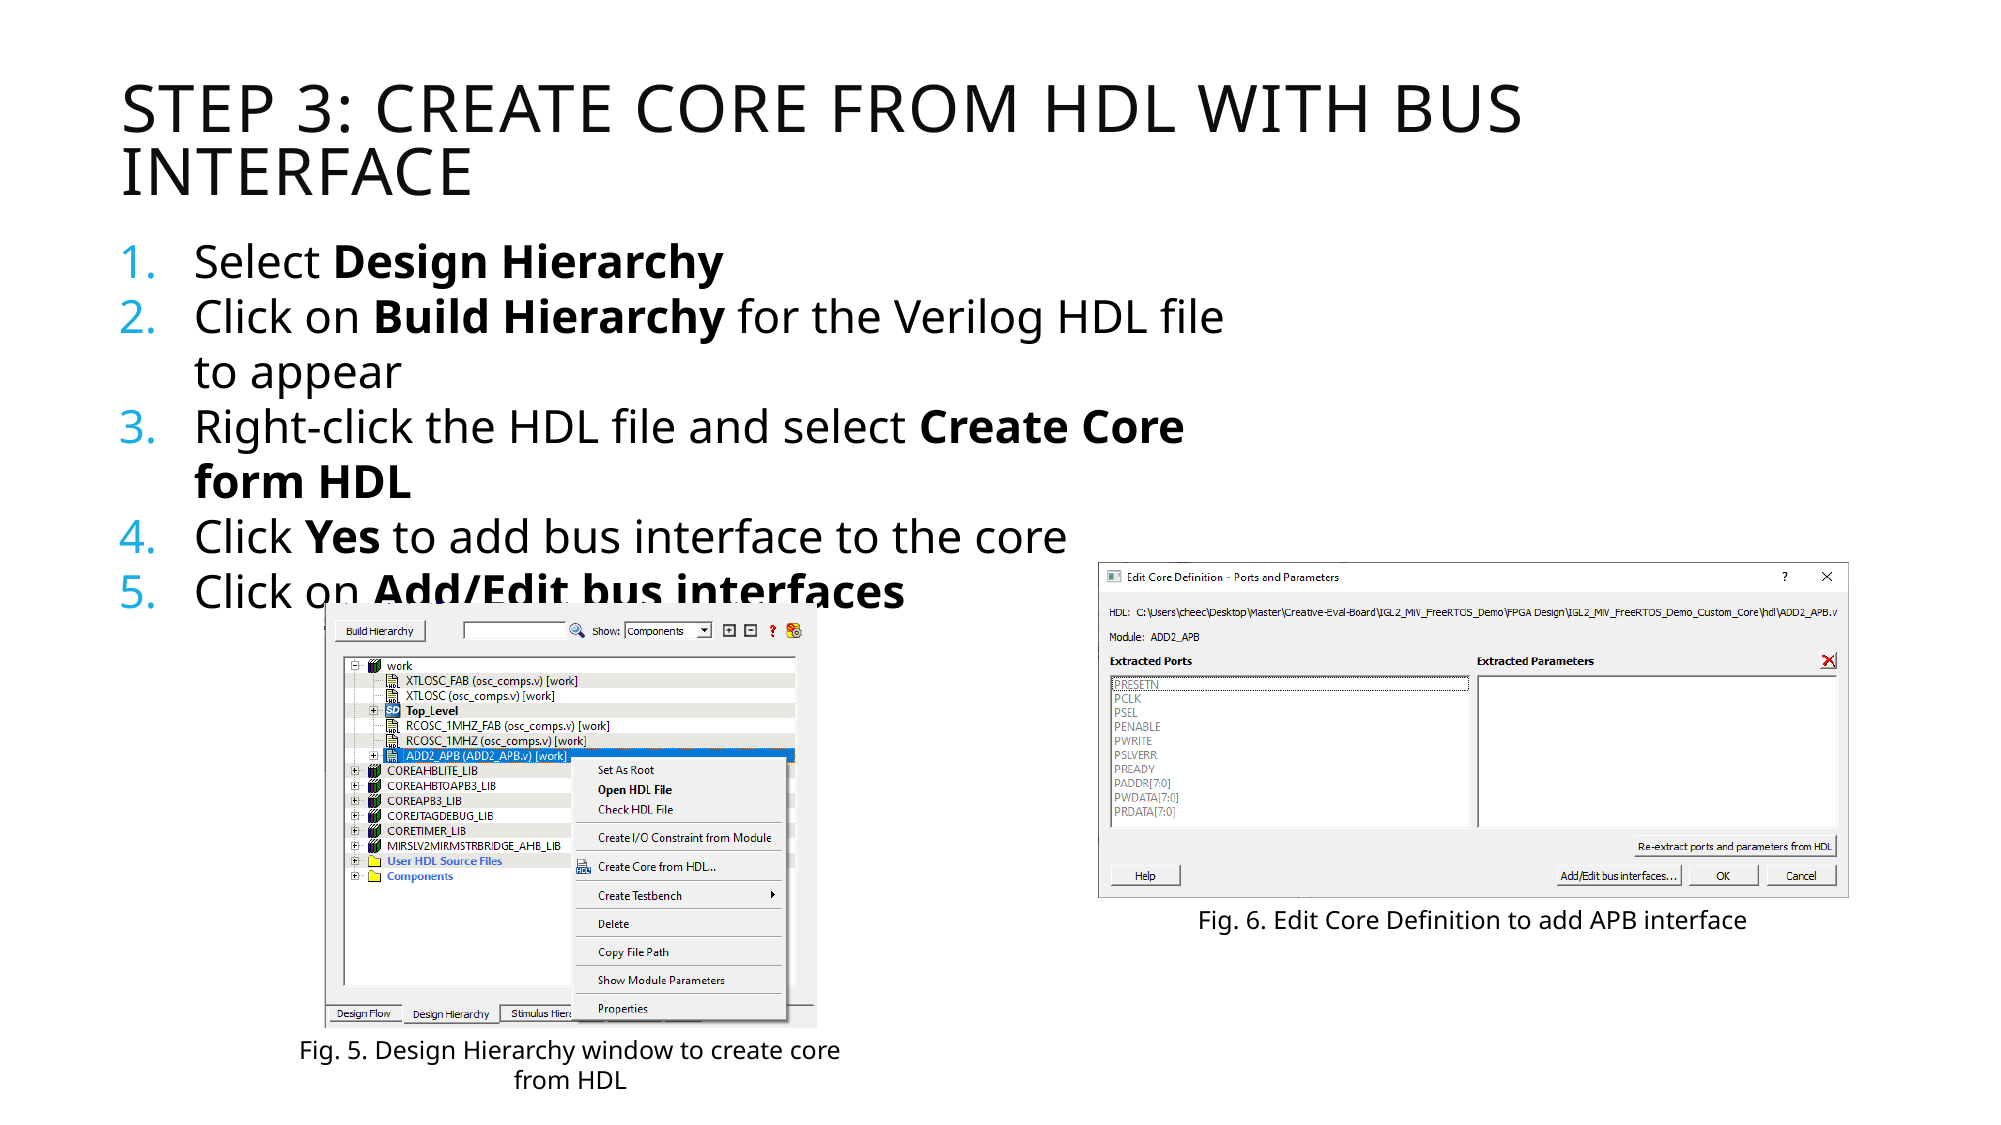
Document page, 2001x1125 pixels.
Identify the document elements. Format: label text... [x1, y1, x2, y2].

title Step 3: Create Core From HDL With Bus Interface [106, 74, 1901, 217]
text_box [259, 603, 882, 1074]
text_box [1097, 562, 1849, 943]
list Select Design Hierarchy Click on Build Hierarchy for the Verilog HDL file to appear Right-click the HDL file and select Create Core form HDL Click Yes to add bus interface to the core Click on Add/Edit bus interfaces [111, 224, 1261, 805]
